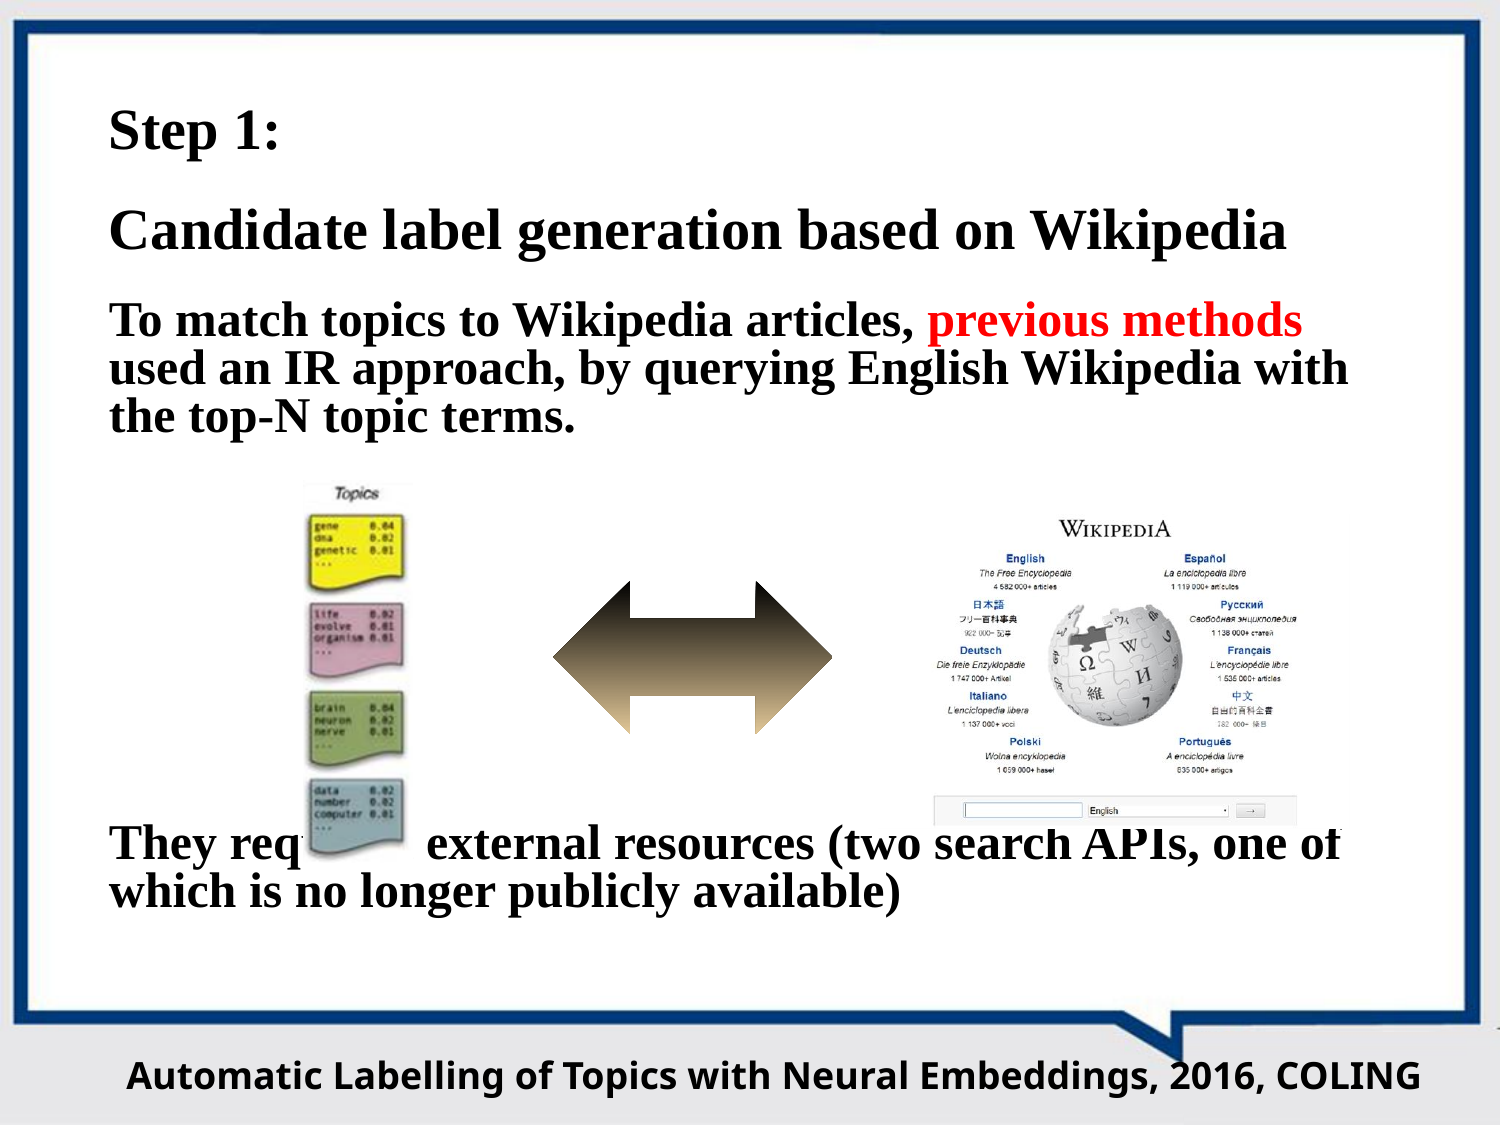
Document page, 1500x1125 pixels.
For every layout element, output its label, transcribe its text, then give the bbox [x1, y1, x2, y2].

text_box Automatic Labelling of Topics with Neural Embeddings, 2016, COLING [69, 1053, 1481, 1104]
text_box Step 1: Candidate label generation based on Wikipedia To match topics to Wikipedia articles, previous methods used an IR approach, by querying English Wikipedia with the top-N topic terms. They required external resources (two search APIs, one of which is no longer publicly available) [94, 104, 1393, 918]
picture [0, 0, 1500, 1125]
text_box [553, 580, 833, 734]
